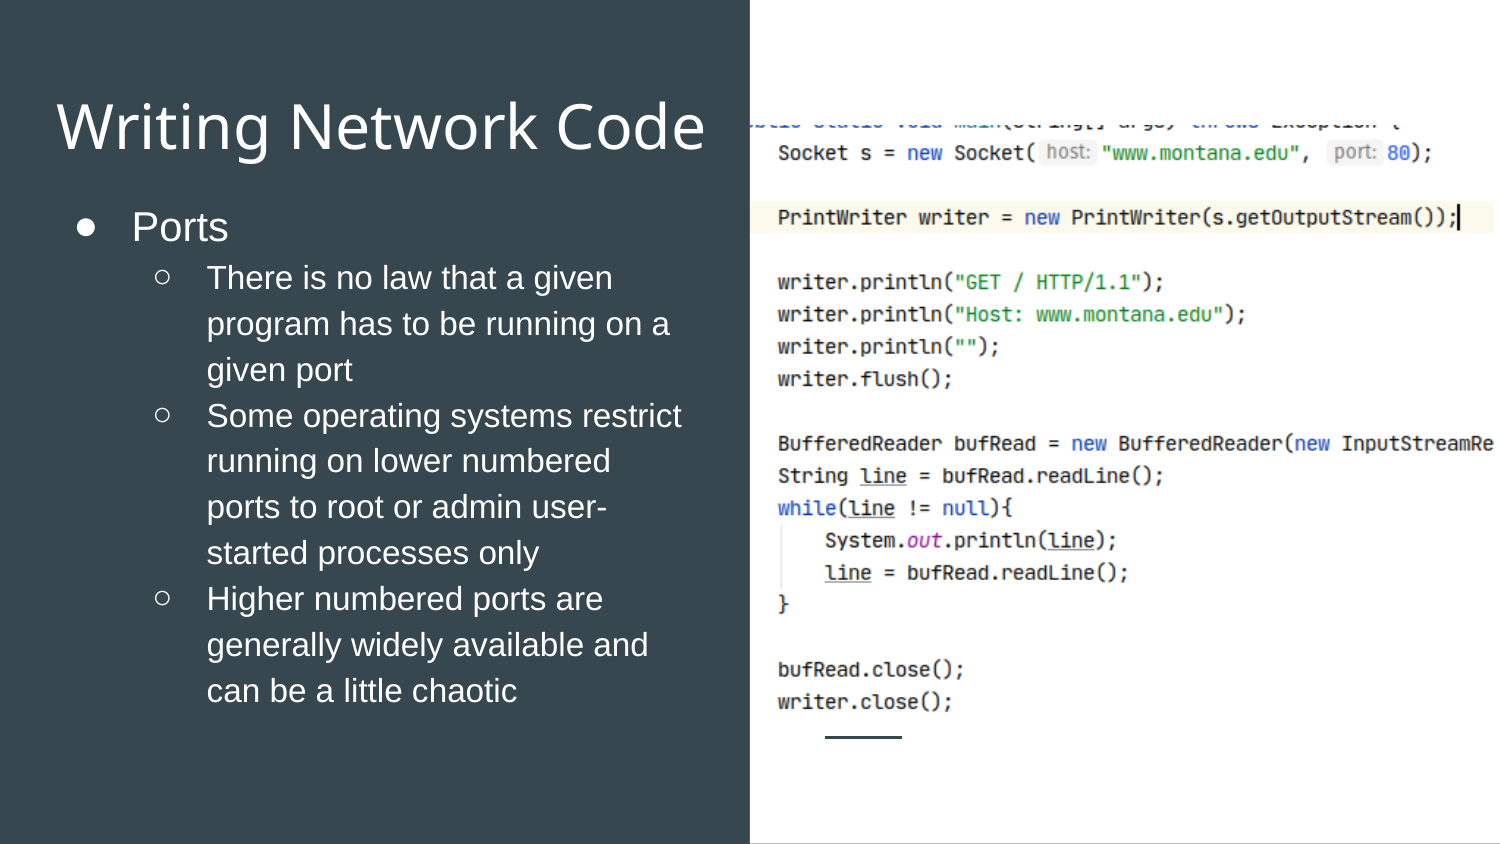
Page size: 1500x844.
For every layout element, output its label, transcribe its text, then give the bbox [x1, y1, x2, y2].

picture [749, 125, 1494, 719]
list Ports There is no law that a given program has to be running on a given port Some operating systems restrict running on lower numbered ports to root or admin user-started processes only Higher numbered ports are generally widely available and can be a little chaotic [41, 177, 707, 739]
text_box Writing Network Code [41, 71, 947, 178]
